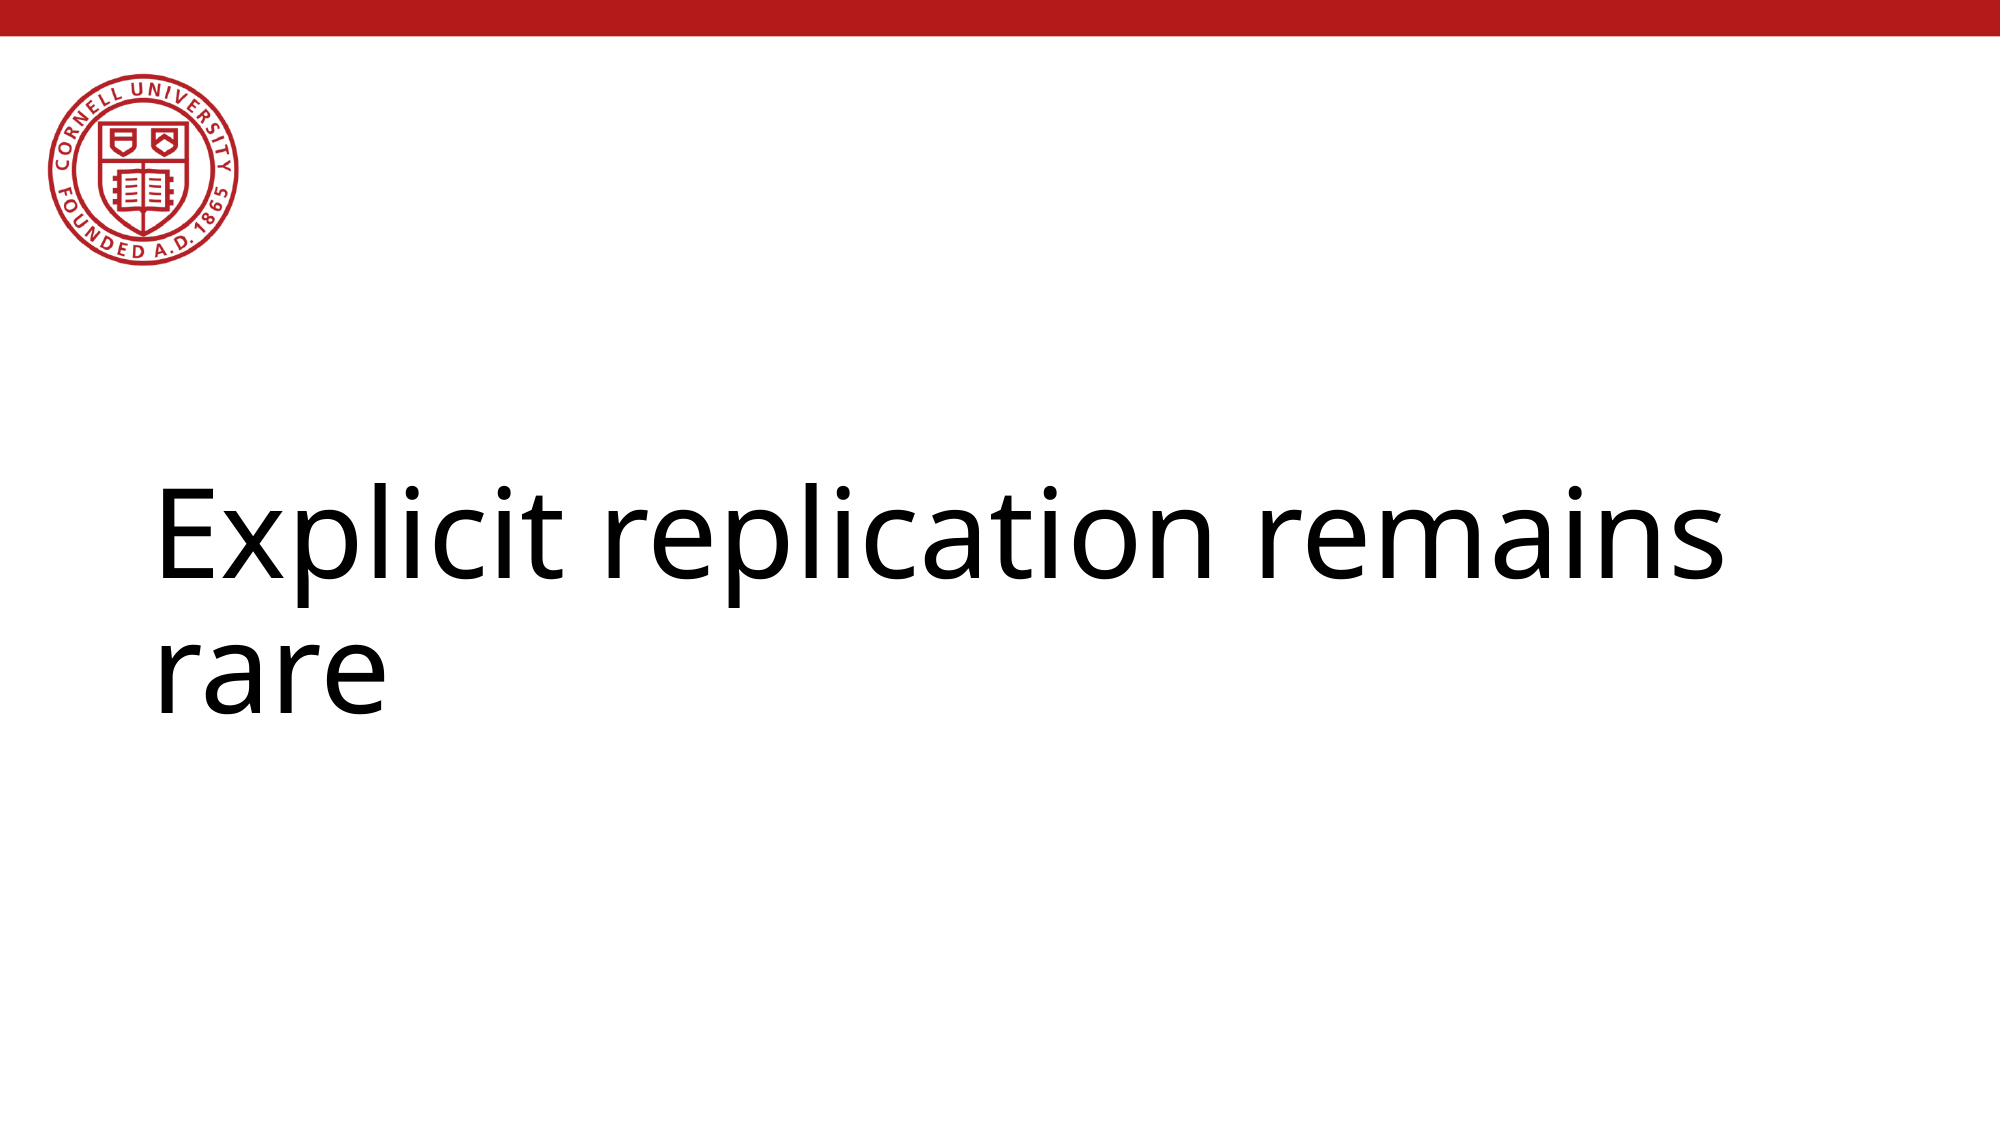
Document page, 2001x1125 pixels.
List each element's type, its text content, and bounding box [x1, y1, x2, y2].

picture [39, 65, 267, 274]
title Explicit replication remains rare [136, 280, 1862, 749]
